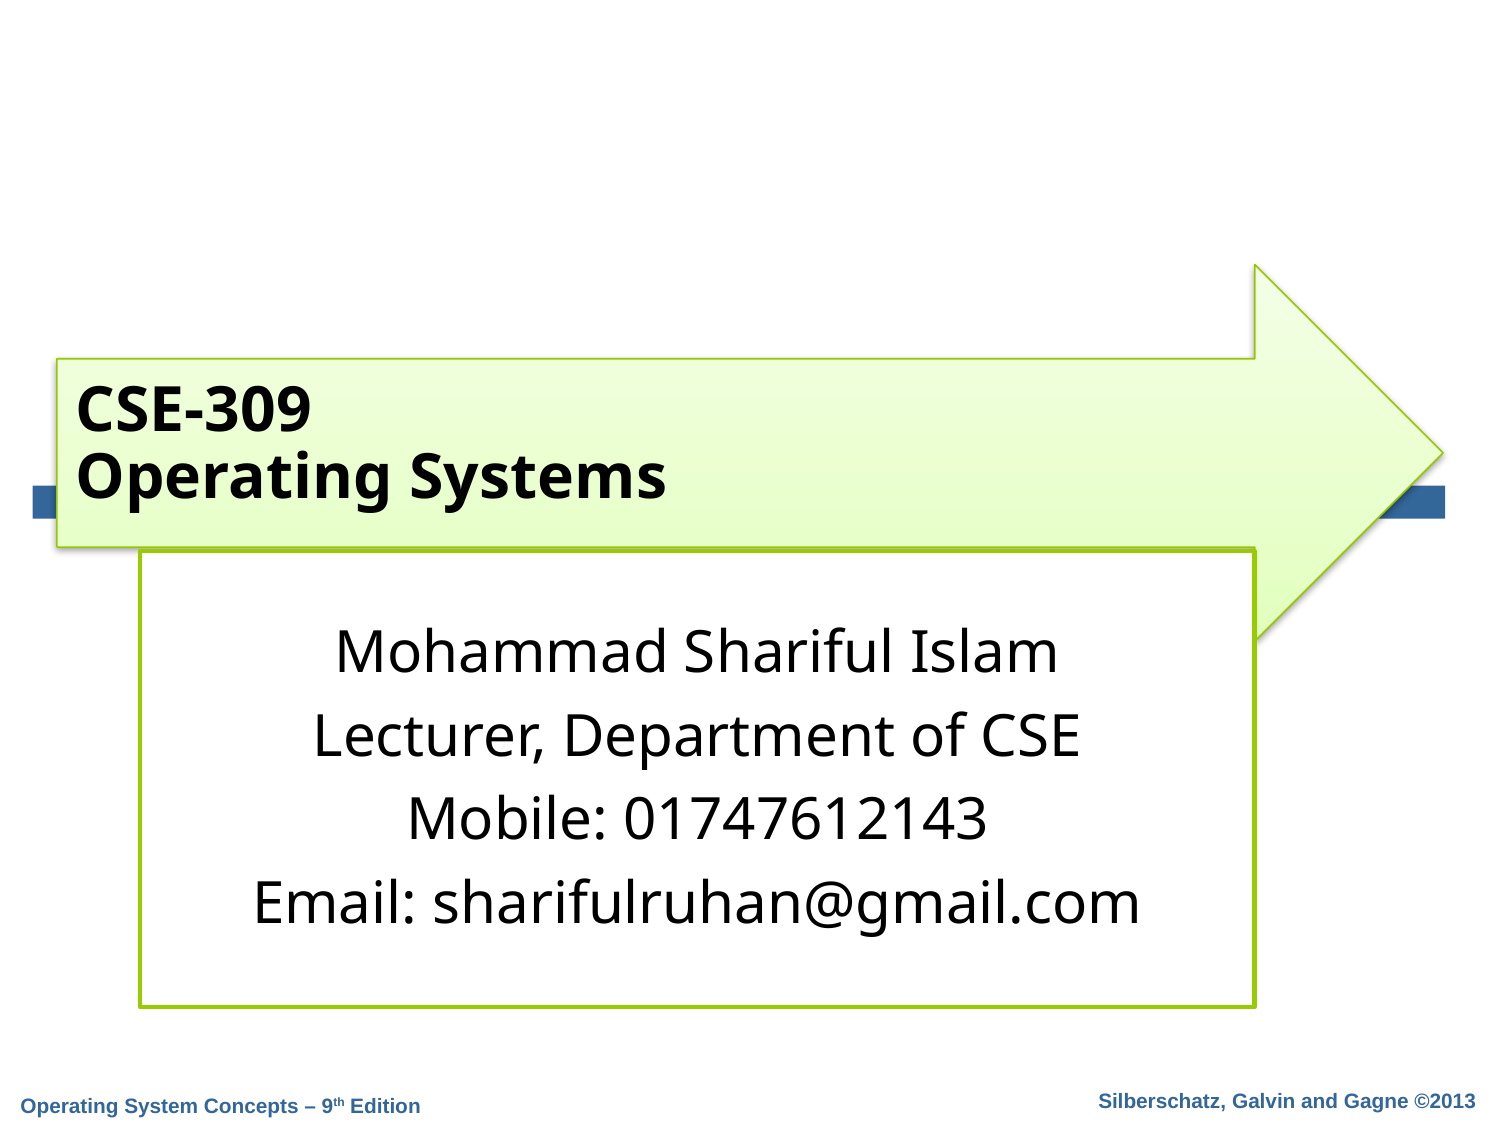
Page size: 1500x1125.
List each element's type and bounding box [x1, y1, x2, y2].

text_box [0, 286, 1500, 986]
